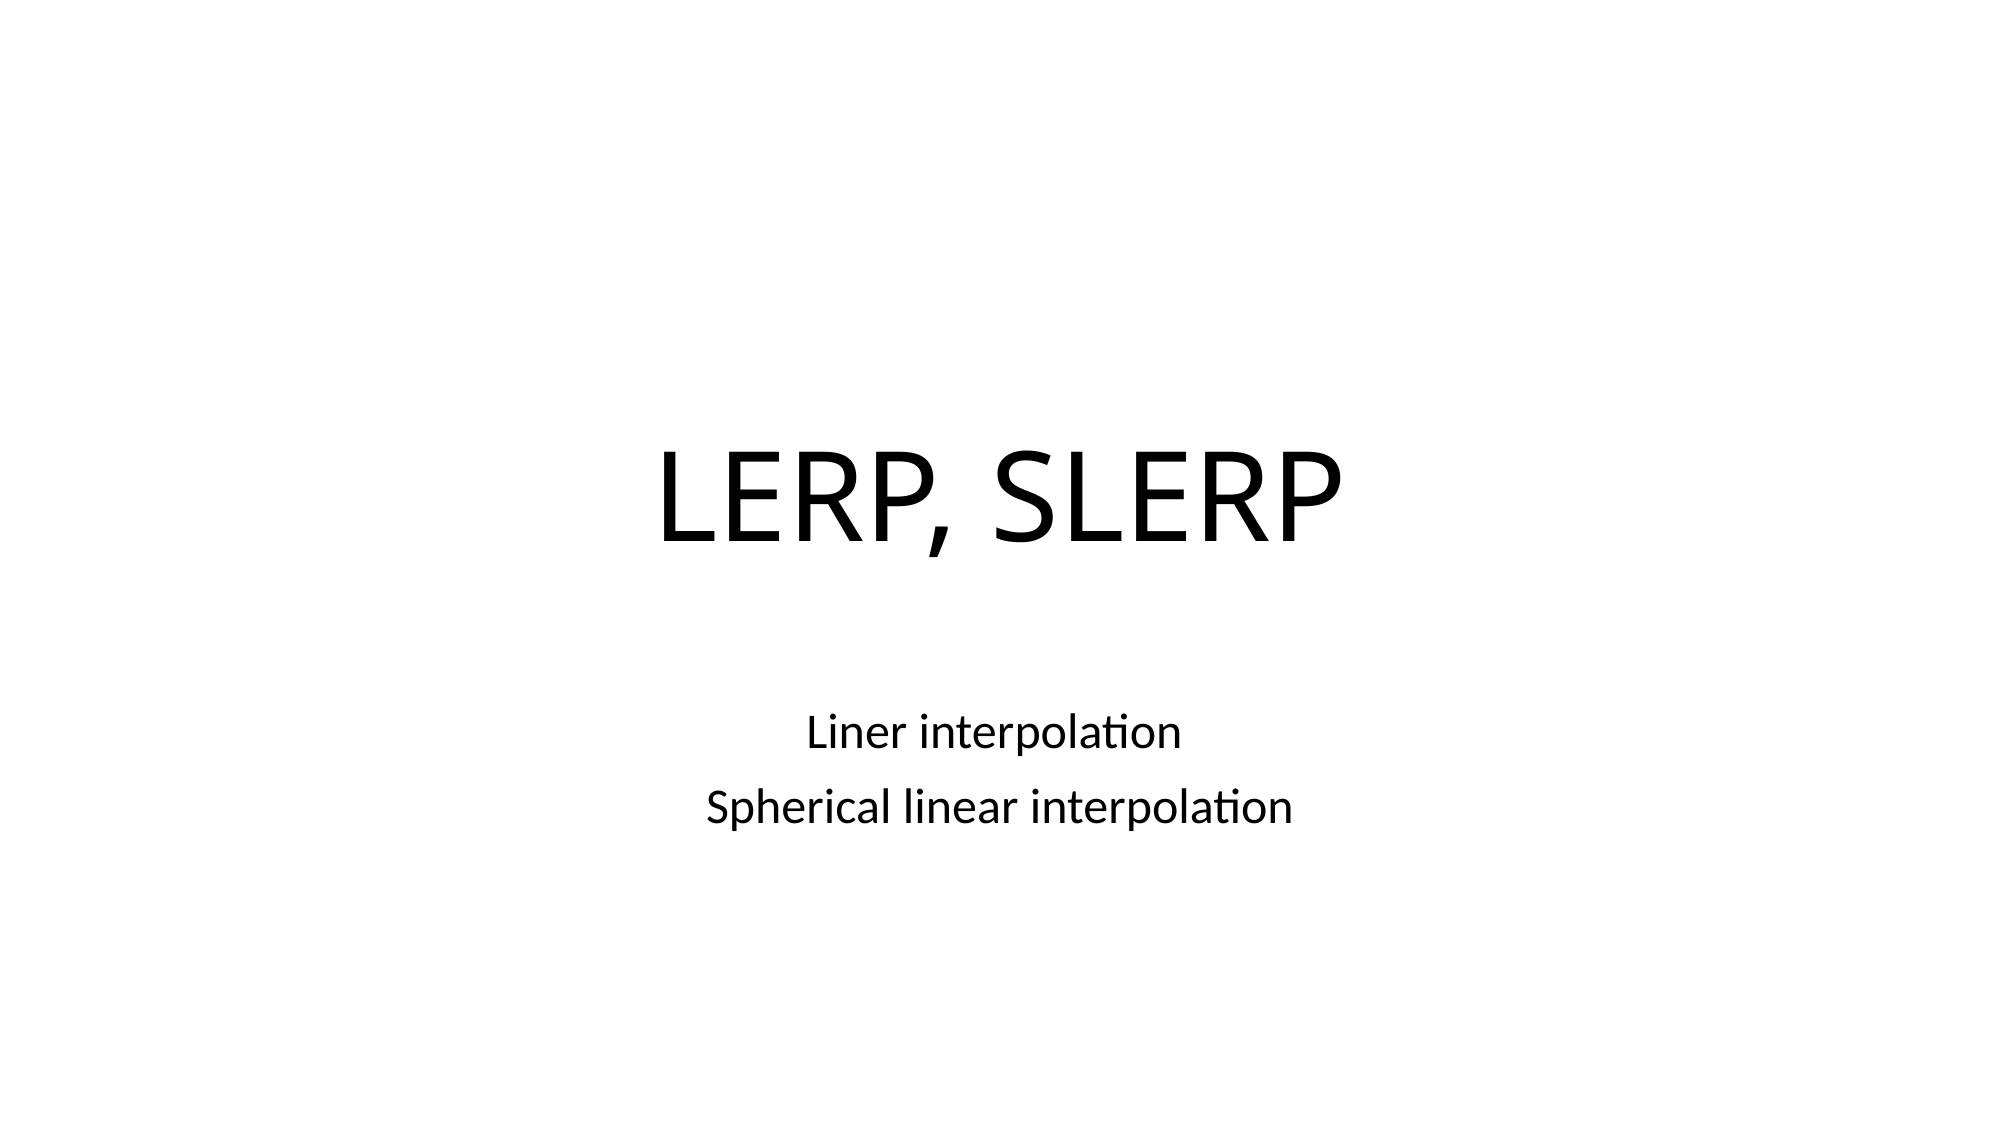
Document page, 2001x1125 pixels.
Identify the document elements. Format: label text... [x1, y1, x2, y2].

title LERP, SLERP [249, 184, 1750, 576]
subtitle Liner interpolation Spherical linear interpolation [249, 698, 1750, 863]
